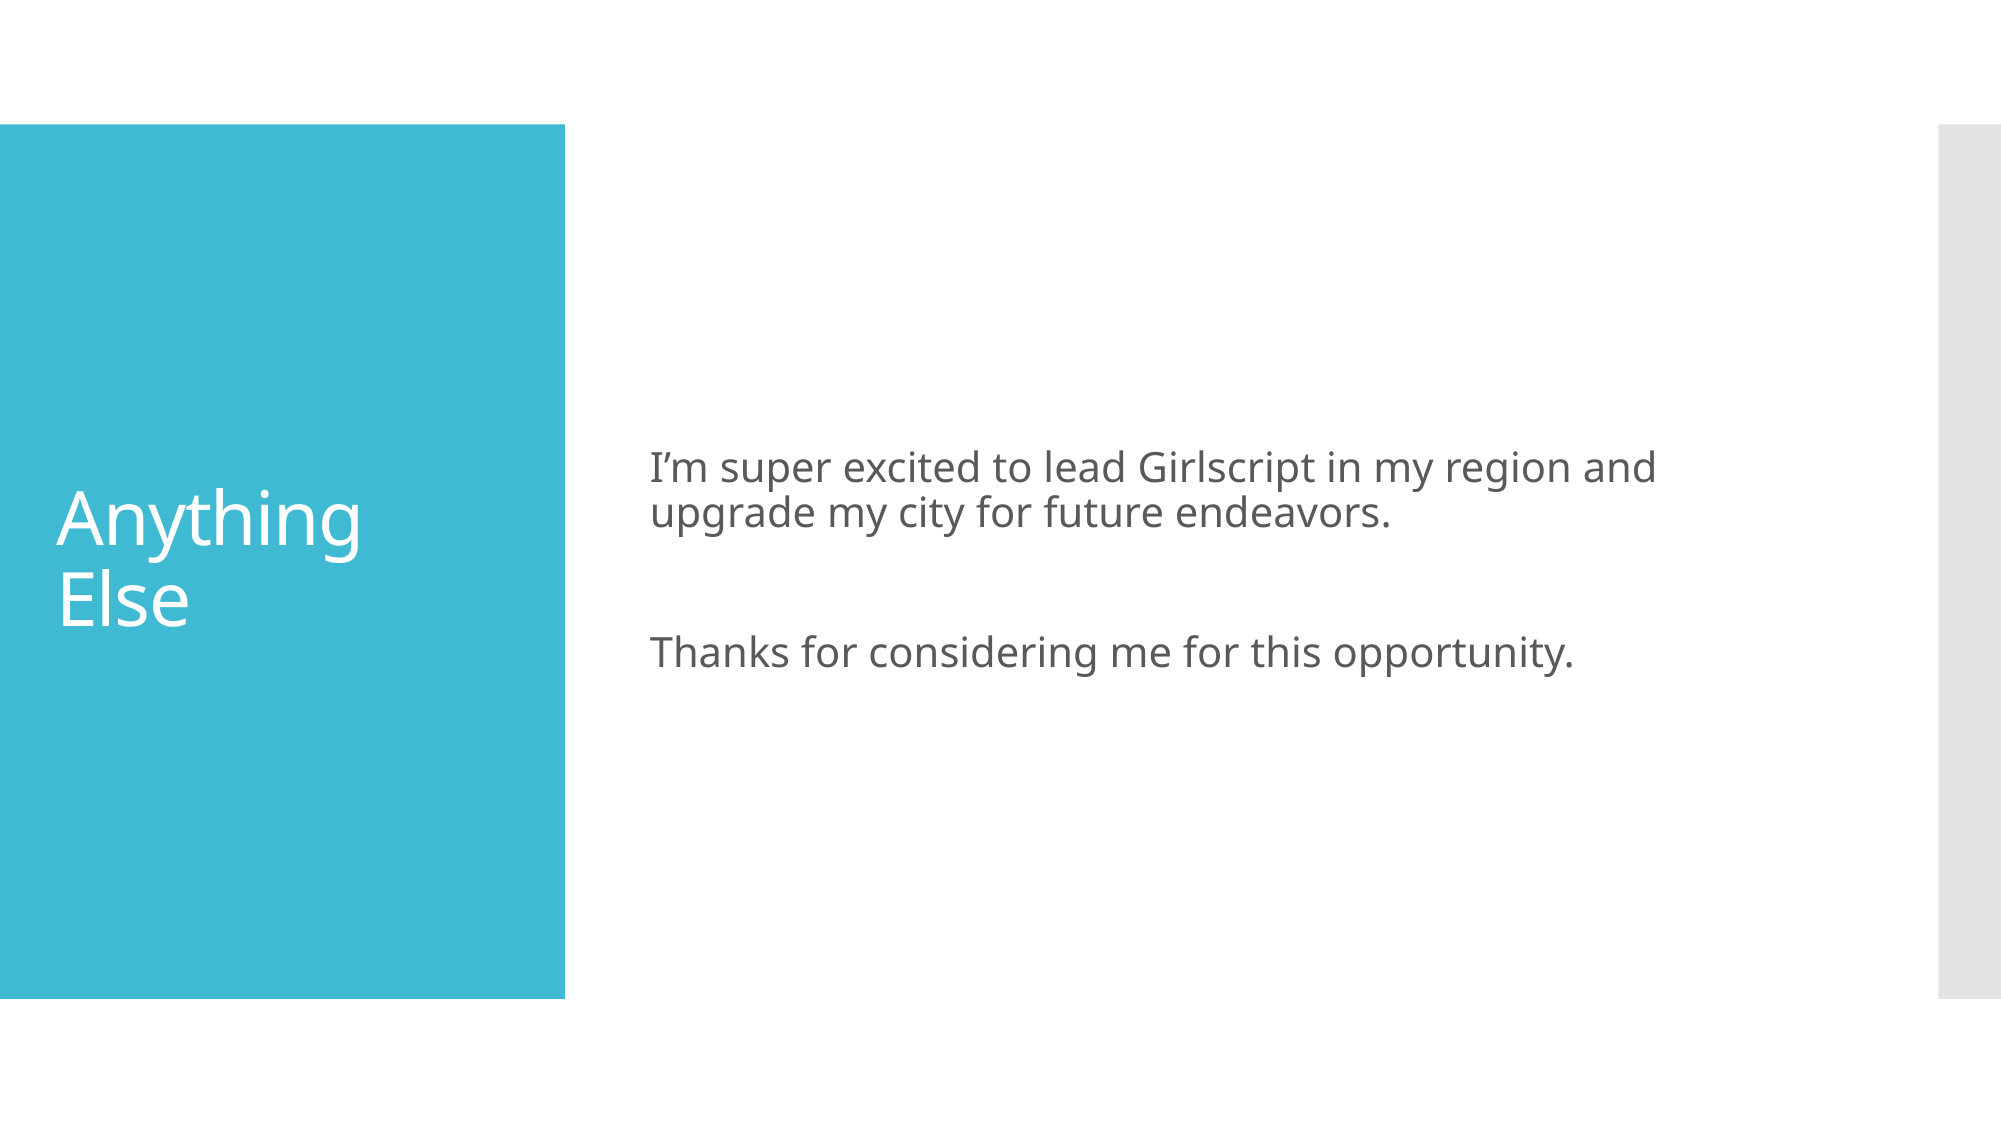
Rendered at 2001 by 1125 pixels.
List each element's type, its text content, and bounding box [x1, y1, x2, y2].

list I’m super excited to lead Girlscript in my region and upgrade my city for future endeavors. Thanks for considering me for this opportunity. [634, 141, 1835, 982]
title Anything Else [41, 184, 525, 940]
